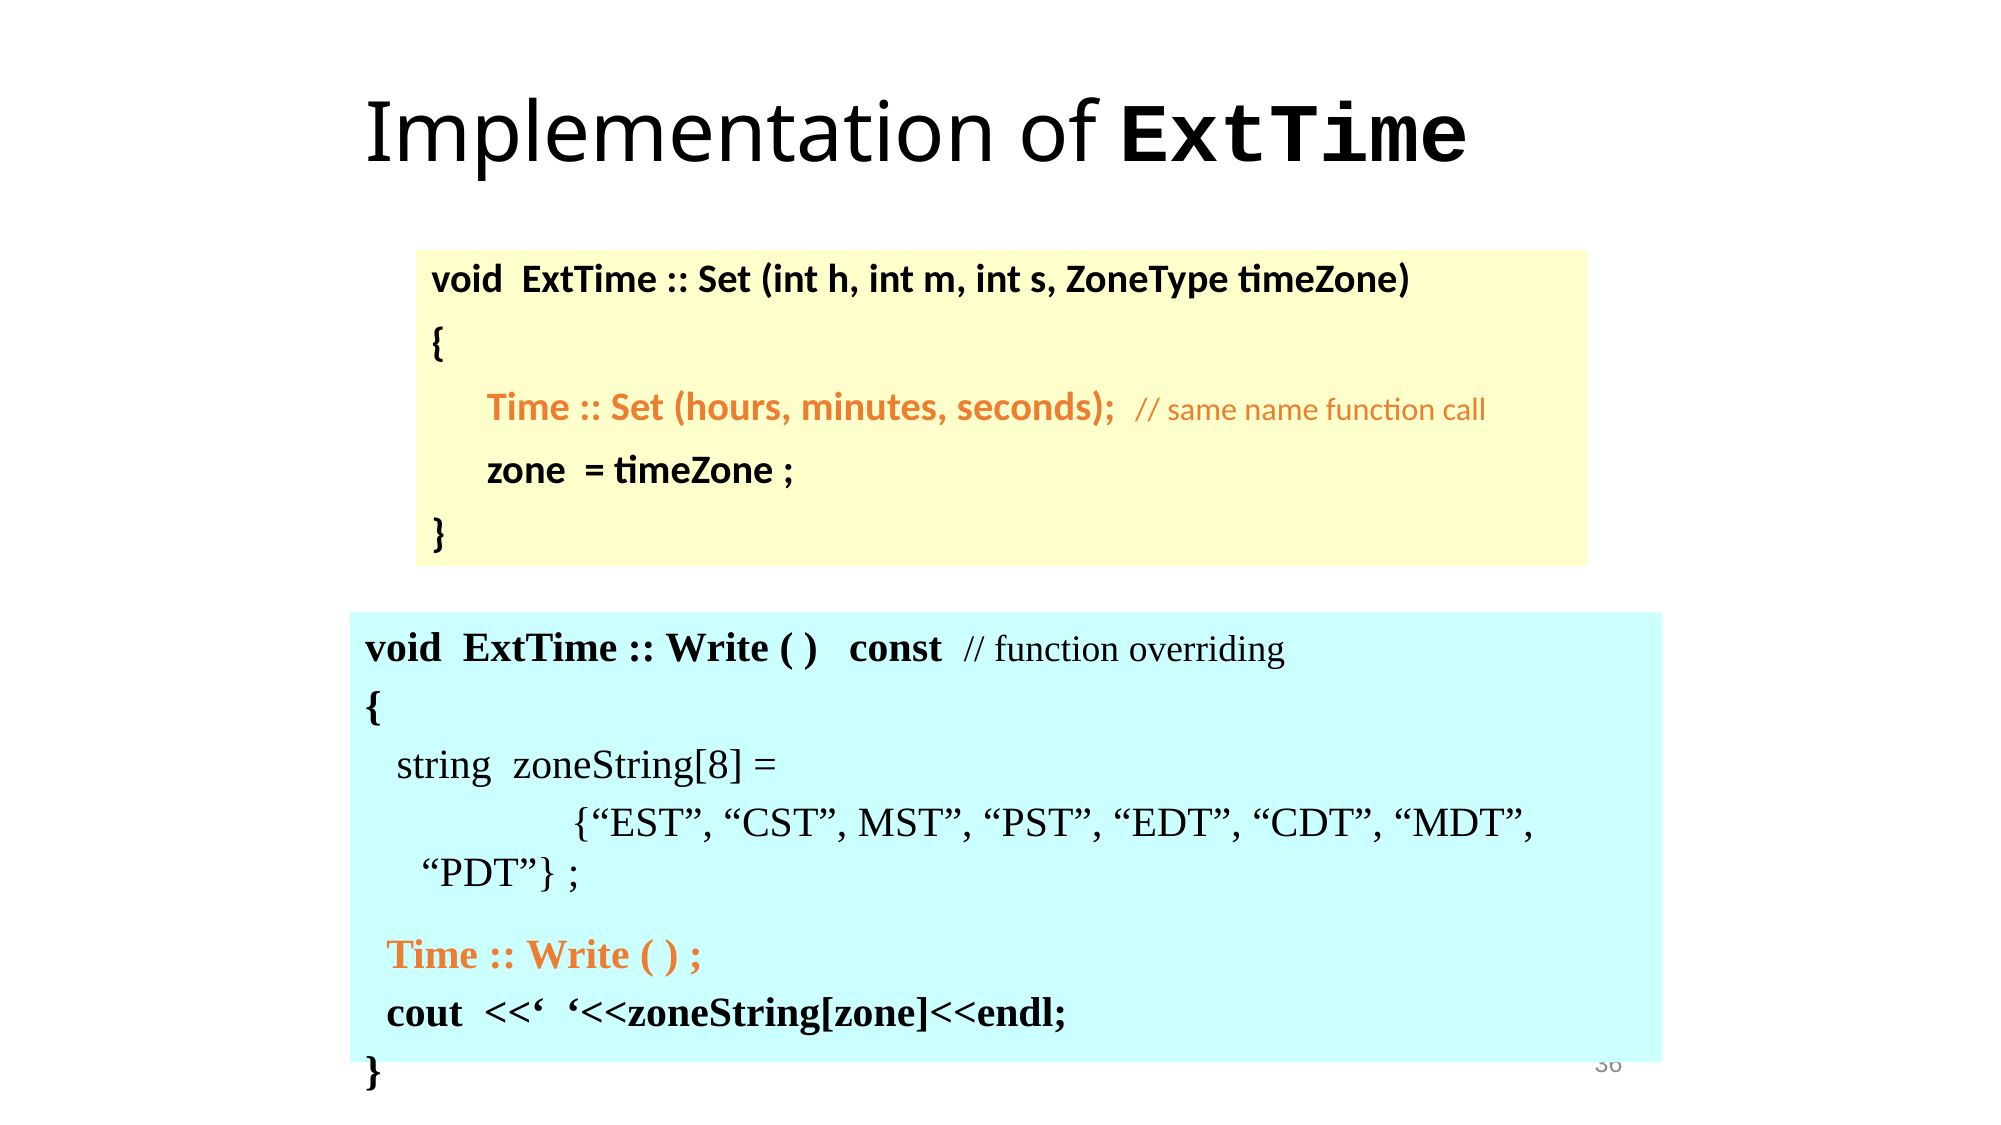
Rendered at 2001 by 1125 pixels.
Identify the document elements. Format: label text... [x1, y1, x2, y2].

text_box void ExtTime :: Write ( ) const // function overriding { string zoneString[8] = {“EST”, “CST”, MST”, “PST”, “EDT”, “CDT”, “MDT”, “PDT”} ; Time :: Write ( ) ; cout <<‘ ‘<<zoneString[zone]<<endl; } [350, 612, 1663, 1063]
slide_number 36 [1325, 1063, 1638, 1100]
list void ExtTime :: Set (int h, int m, int s, ZoneType timeZone) { Time :: Set (hours, minutes, seconds); // same name function call zone = timeZone ; } [416, 249, 1588, 567]
title Implementation of ExtTime [350, 50, 1638, 188]
